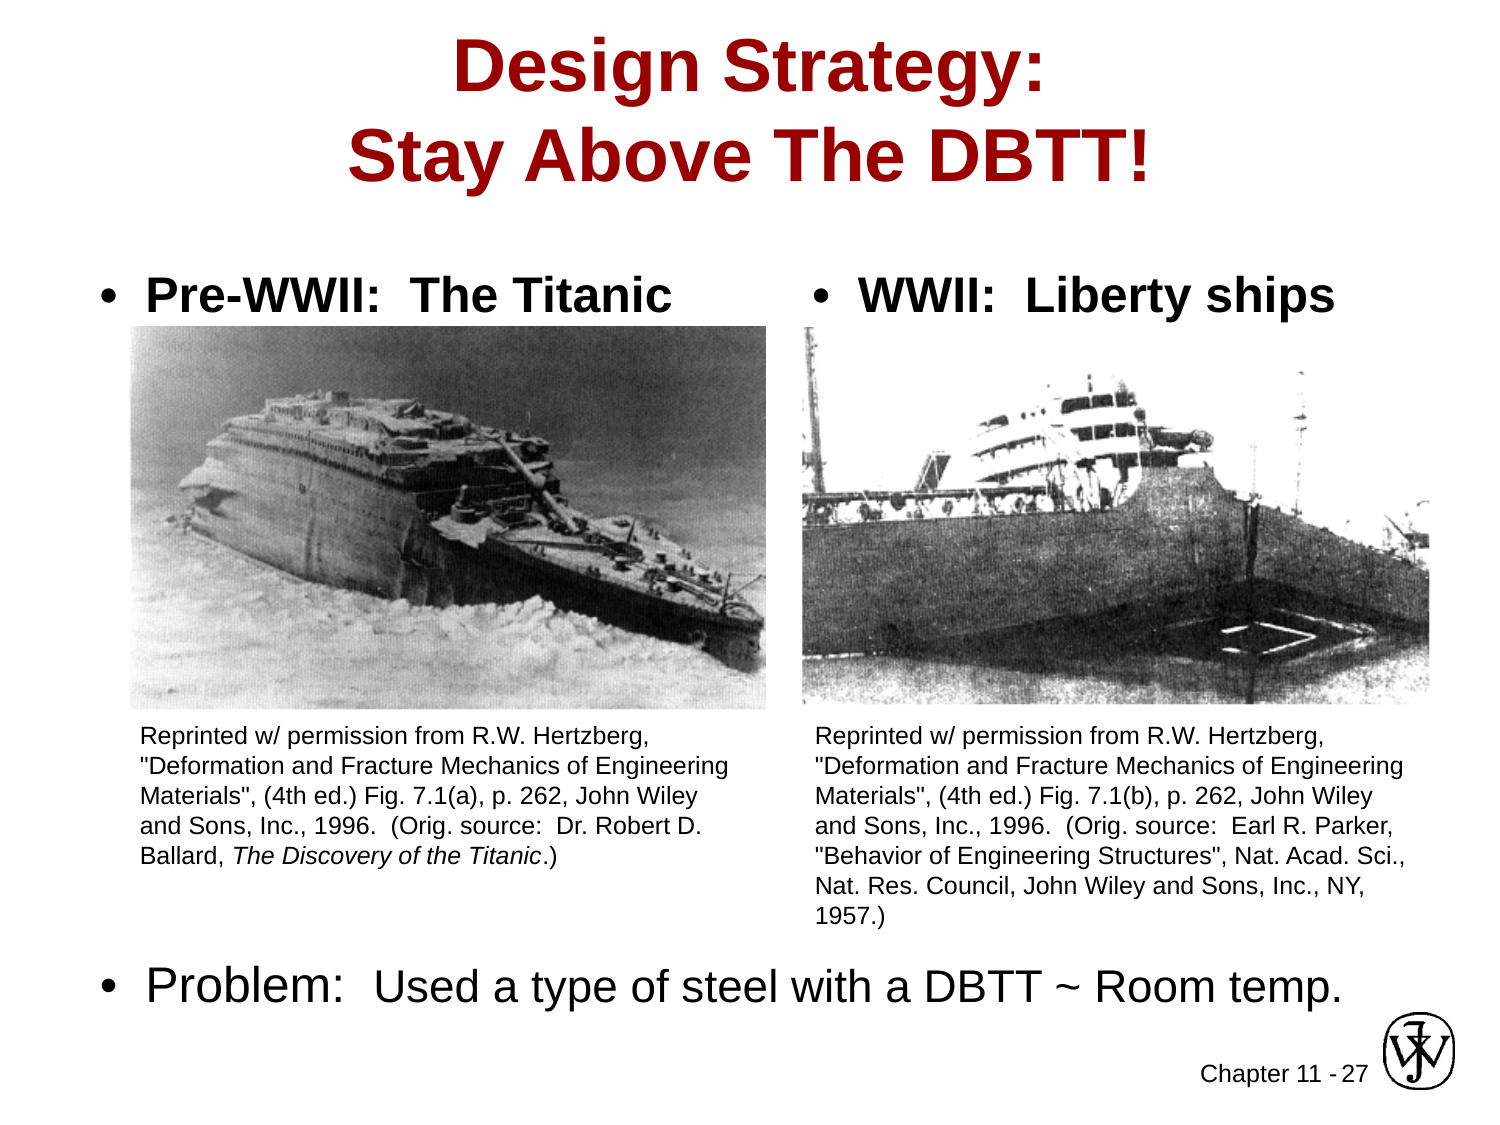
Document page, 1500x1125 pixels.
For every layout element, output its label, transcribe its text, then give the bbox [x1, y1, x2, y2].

text_box • Problem: Used a type of steel with a DBTT ~ Room temp. [99, 952, 1438, 1013]
title Design Strategy: Stay Above The DBTT! [112, 62, 1388, 151]
text_box Reprinted w/ permission from R.W. Hertzberg, "Deformation and Fracture Mechanics of Engineering Materials", (4th ed.) Fig. 7.1(b), p. 262, John Wiley and Sons, Inc., 1996. (Orig. source: Earl R. Parker, "Behavior of Engineering Structures", Nat. Acad. Sci., Nat. Res. Council, John Wiley and Sons, Inc., NY, 1957.) [800, 712, 1438, 937]
text_box • WWII: Liberty ships [812, 262, 1363, 323]
text_box Reprinted w/ permission from R.W. Hertzberg, "Deformation and Fracture Mechanics of Engineering Materials", (4th ed.) Fig. 7.1(a), p. 262, John Wiley and Sons, Inc., 1996. (Orig. source: Dr. Robert D. Ballard, The Discovery of the Titanic.) [125, 717, 763, 877]
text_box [800, 327, 1431, 706]
slide_number 27 [1258, 1050, 1453, 1110]
text_box • Pre-WWII: The Titanic [99, 262, 725, 323]
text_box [128, 326, 766, 711]
picture [1383, 1012, 1455, 1090]
